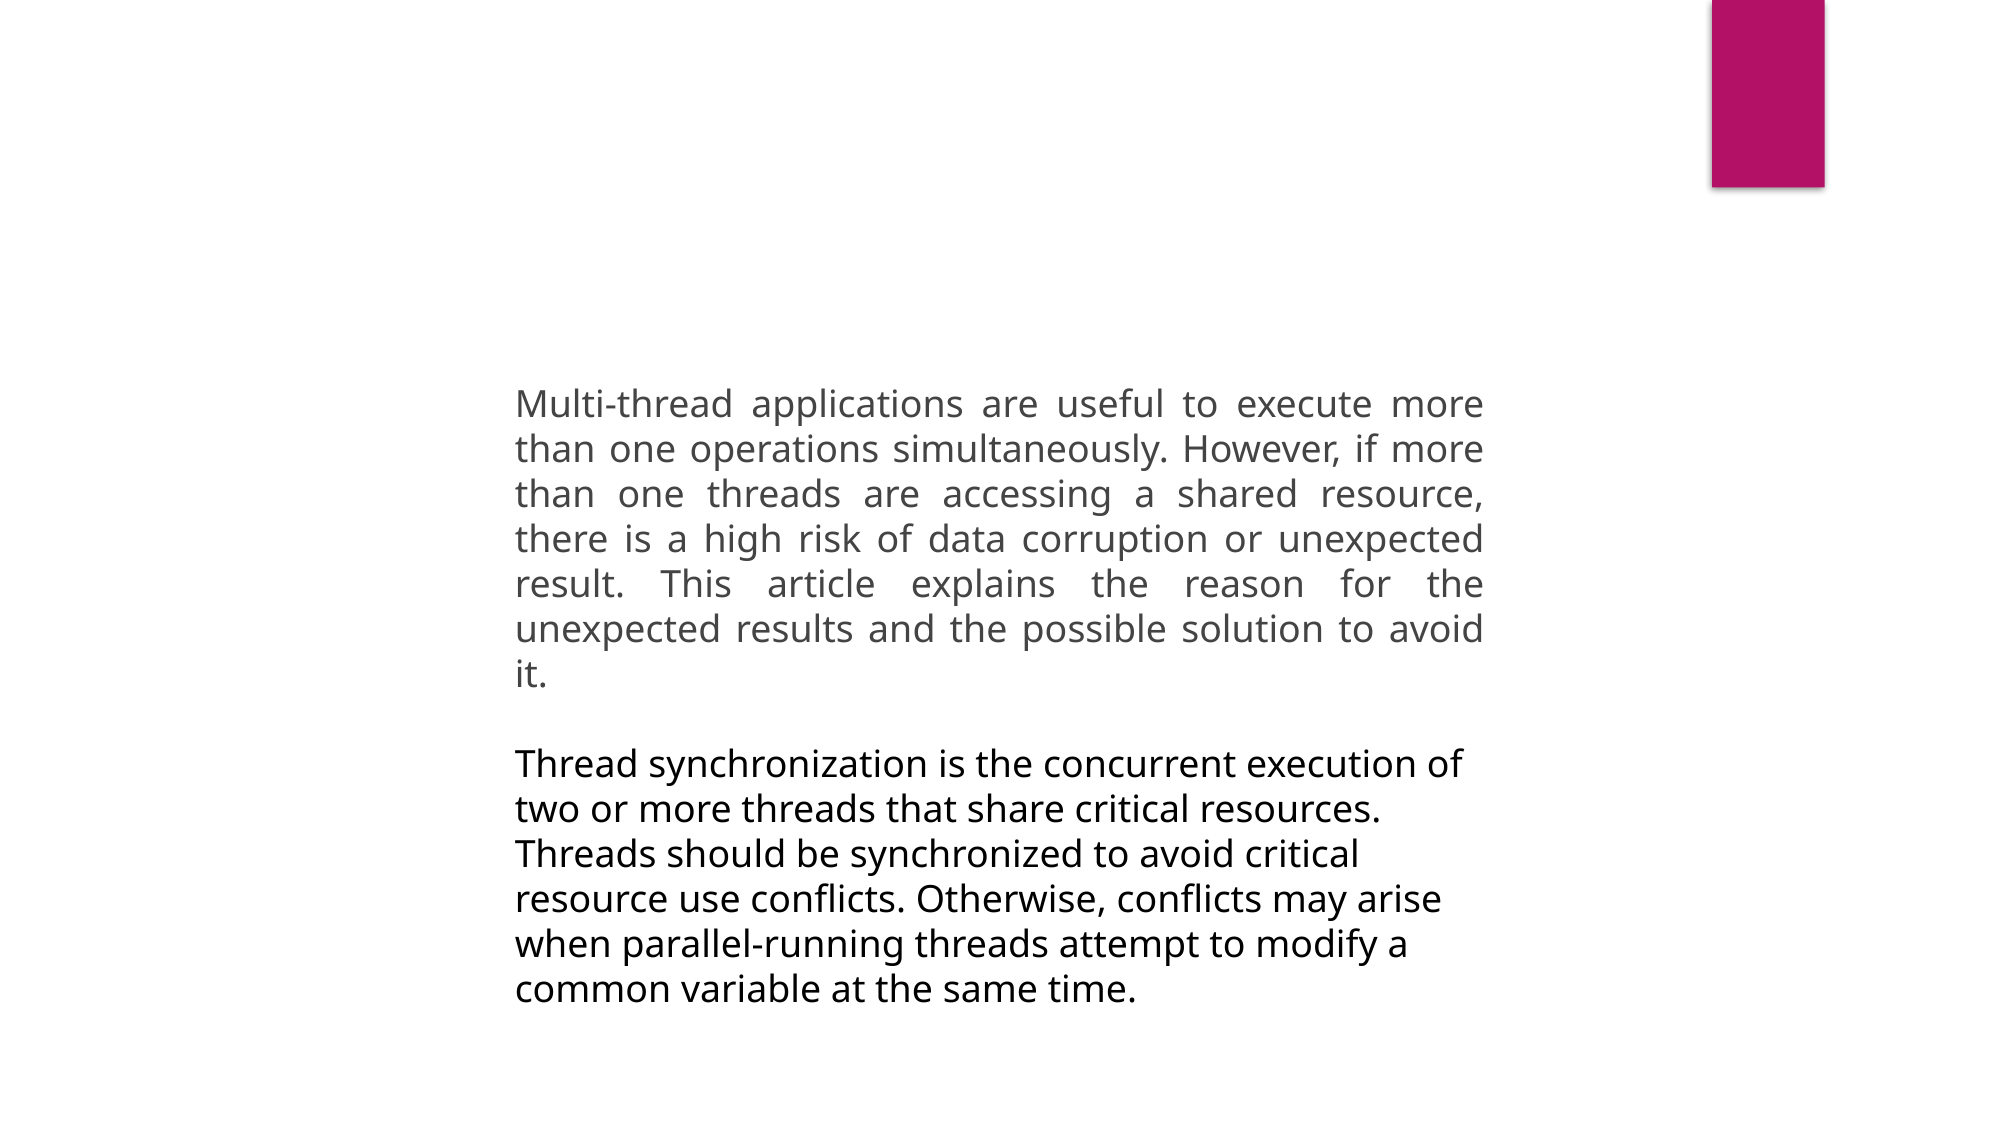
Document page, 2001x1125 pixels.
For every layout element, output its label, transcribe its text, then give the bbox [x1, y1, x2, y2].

text_box Multi-thread applications are useful to execute more than one operations simultaneously. However, if more than one threads are accessing a shared resource, there is a high risk of data corruption or unexpected result. This article explains the reason for the unexpected results and the possible solution to avoid it. Thread synchronization is the concurrent execution of two or more threads that share critical resources. Threads should be synchronized to avoid critical resource use conflicts. Otherwise, conflicts may arise when parallel-running threads attempt to modify a common variable at the same time. [500, 373, 1500, 1108]
